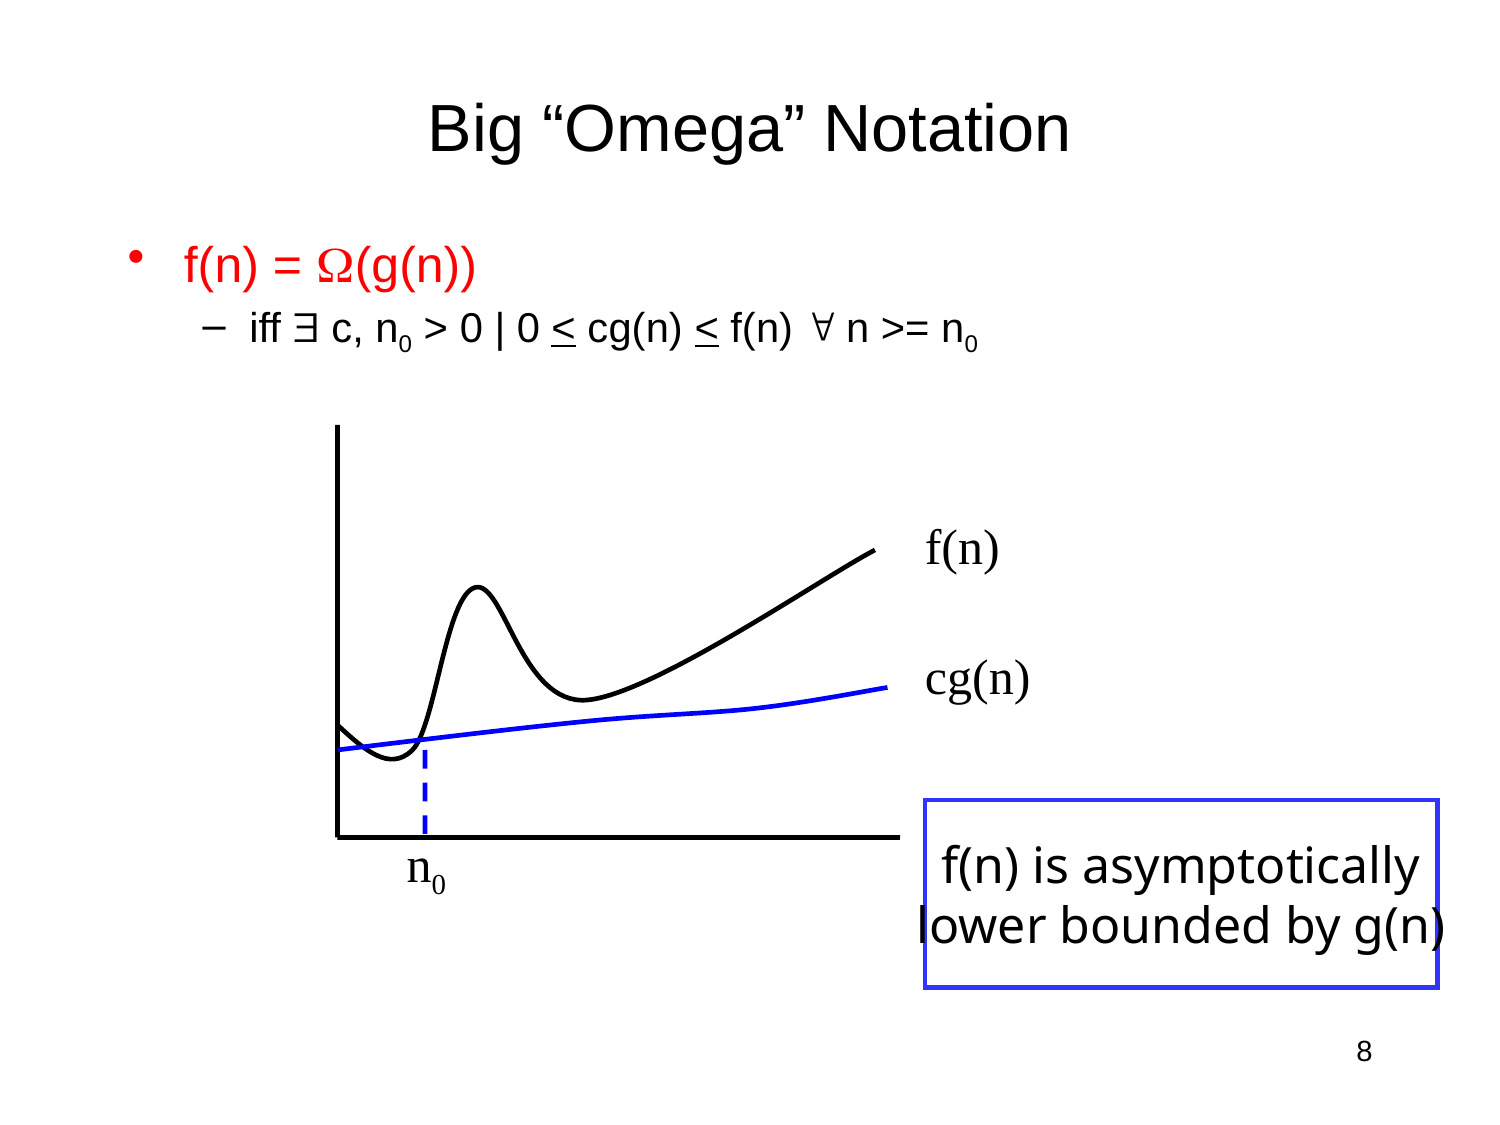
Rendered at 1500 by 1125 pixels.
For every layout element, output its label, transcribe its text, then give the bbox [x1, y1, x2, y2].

text_box cg(n) [910, 637, 1046, 713]
text_box [337, 549, 875, 746]
title Big “Omega” Notation [112, 62, 1388, 188]
text_box n0 [391, 824, 462, 908]
slide_number 8 [1074, 1024, 1388, 1101]
text_box [337, 687, 888, 750]
text_box [364, 741, 419, 760]
text_box f(n) [909, 506, 1015, 582]
list f(n) = (g(n)) iff  c, n0 > 0 | 0 < cg(n) < f(n)  n >= n0 [112, 224, 1388, 1000]
text_box f(n) is asymptotically lower bounded by g(n) [924, 800, 1438, 988]
